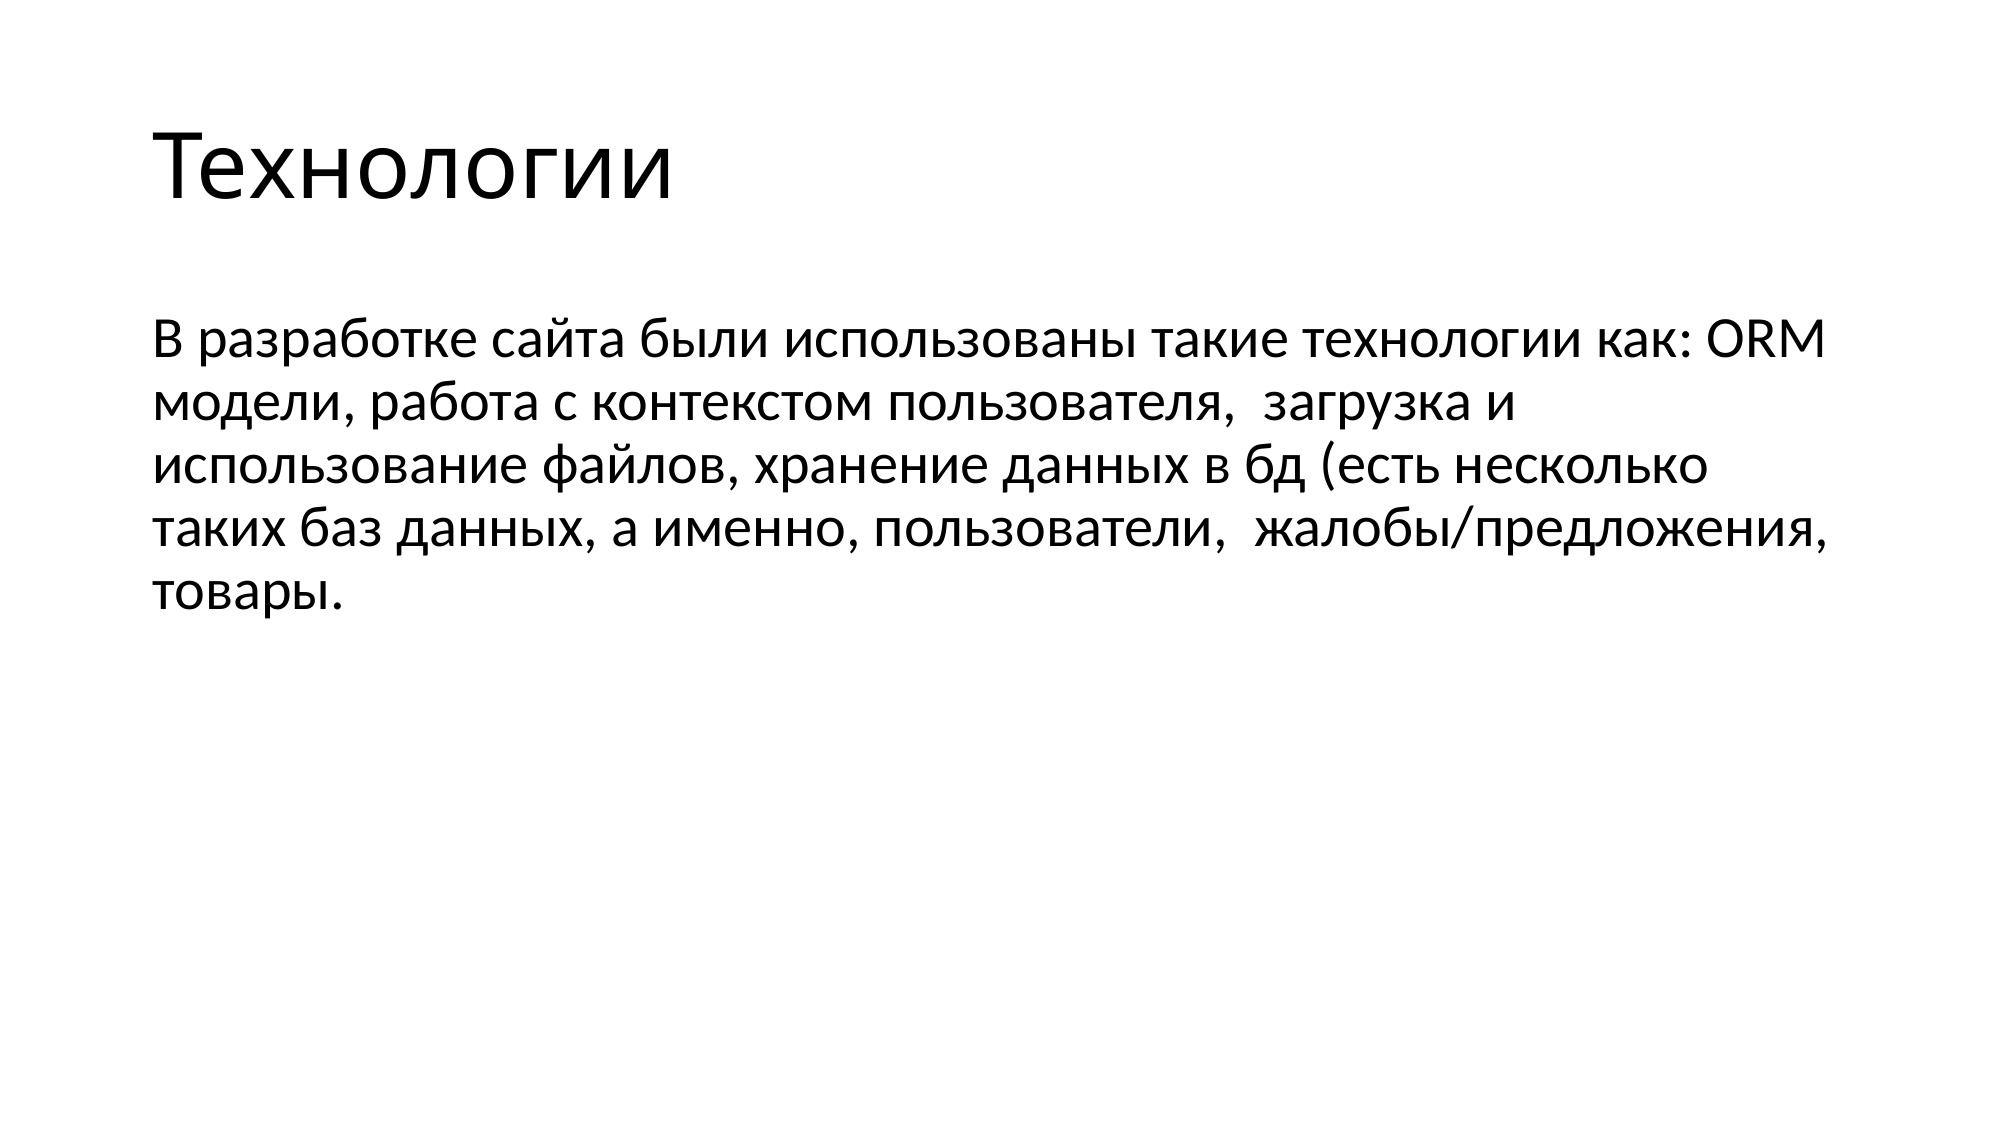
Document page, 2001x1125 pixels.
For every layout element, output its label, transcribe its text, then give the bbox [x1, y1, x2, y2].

title Технологии [137, 59, 1863, 278]
list В разработке сайта были использованы такие технологии как: ORM модели, работа с контекстом пользователя, загрузка и использование файлов, хранение данных в бд (есть несколько таких баз данных, а именно, пользователи, жалобы/предложения, товары. [137, 299, 1863, 1014]
